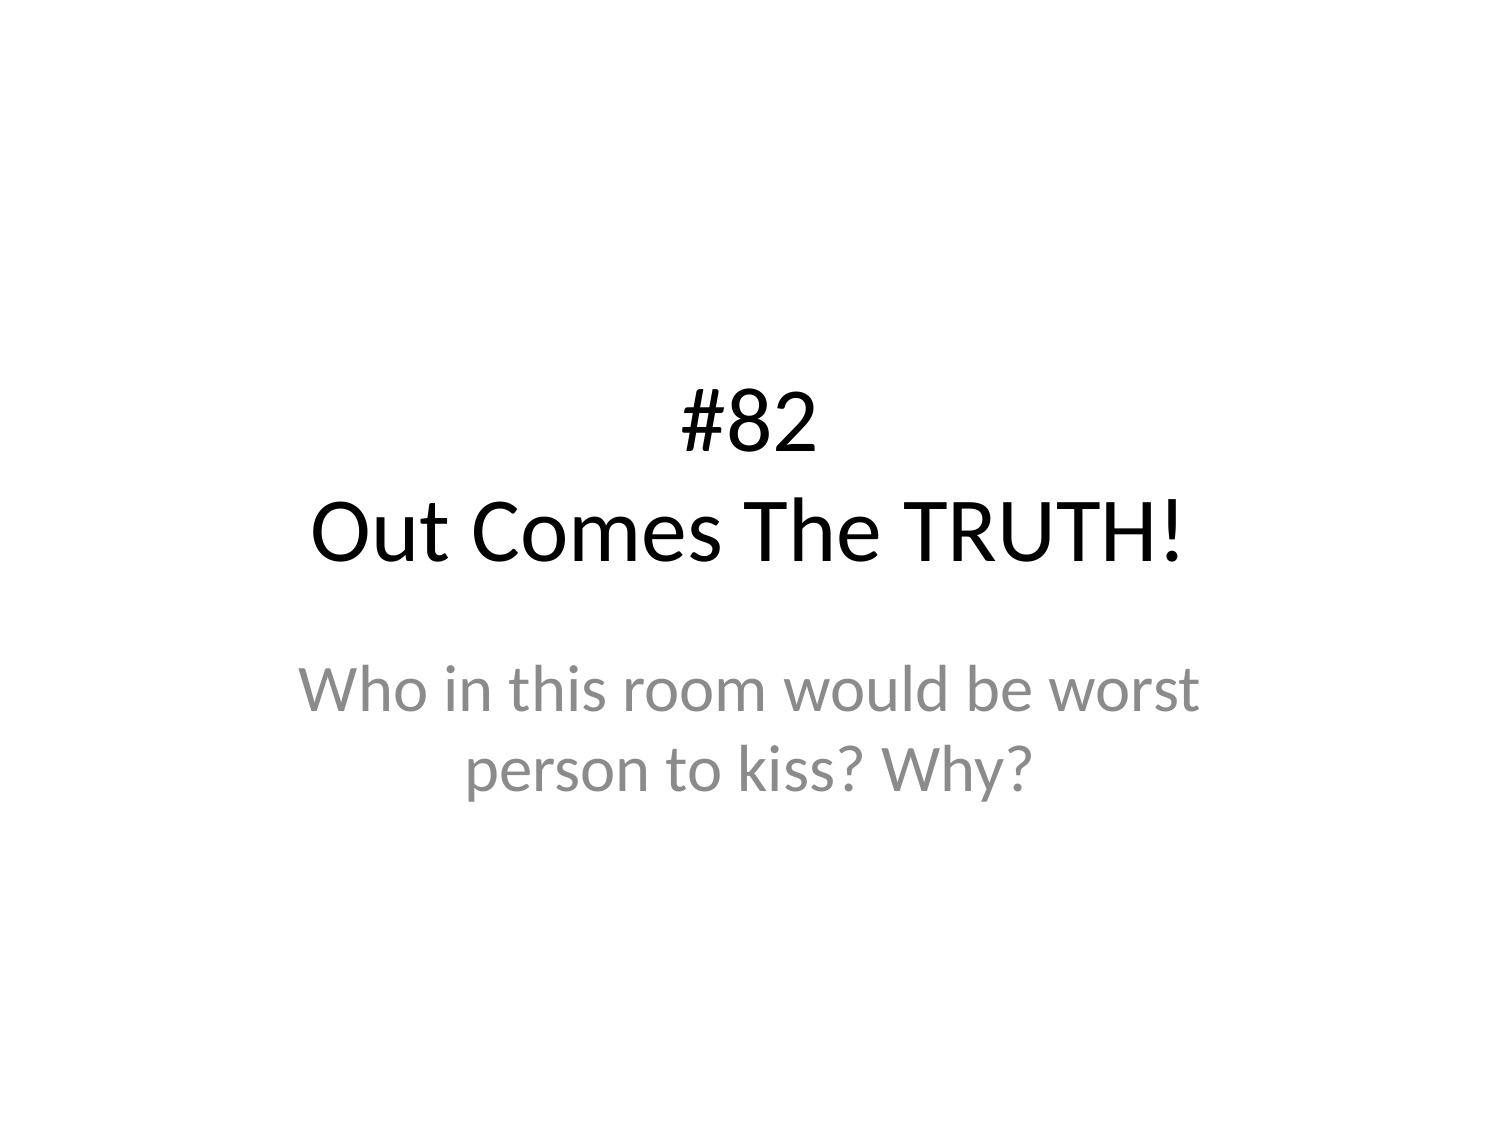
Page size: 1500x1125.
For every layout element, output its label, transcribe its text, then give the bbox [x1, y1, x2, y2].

subtitle Who in this room would be worst person to kiss? Why? [225, 637, 1275, 925]
title #82 Out Comes The TRUTH! [112, 349, 1388, 591]
